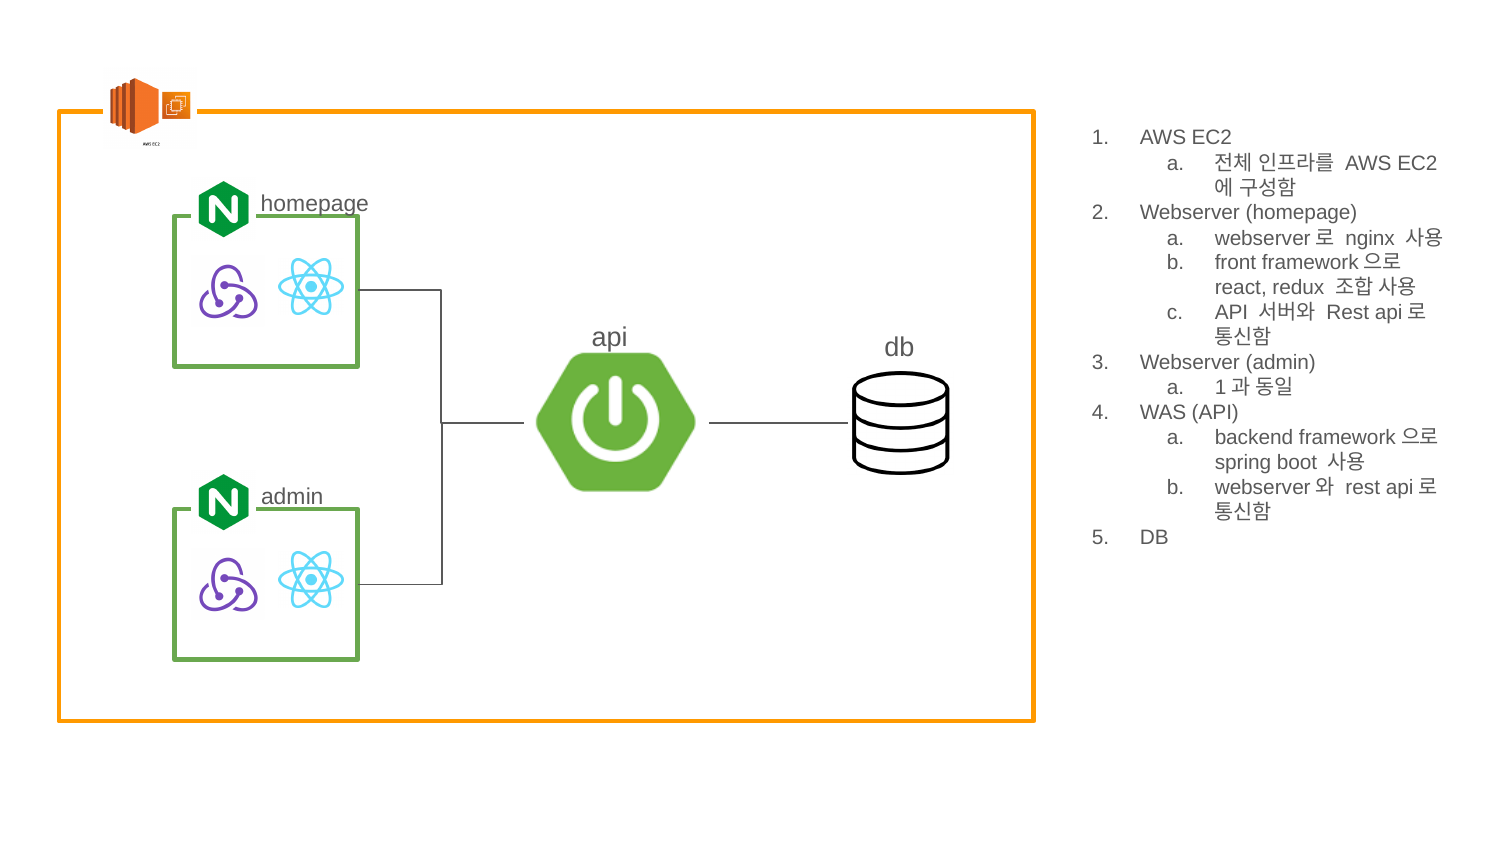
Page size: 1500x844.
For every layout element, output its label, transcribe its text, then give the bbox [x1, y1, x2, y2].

text_box admin [246, 466, 352, 538]
text_box homepage [245, 173, 397, 245]
picture [190, 548, 265, 620]
picture [278, 551, 344, 609]
text_box [58, 111, 1034, 722]
picture [190, 470, 257, 534]
picture [190, 254, 265, 327]
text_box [357, 423, 524, 585]
text_box db [869, 314, 943, 370]
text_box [357, 289, 524, 423]
text_box AWS EC2 전체 인프라를 AWS EC2에 구성함 Webserver (homepage) webserver로 nginx 사용 front framework으로 react, redux 조합 사용 API 서버와 Rest api로 통신함 Webserver (admin) 1과 동일 WAS (API) backend framework으로 spring boot 사용 webserver와 rest api로 통신함 DB [1049, 109, 1467, 564]
text_box [174, 509, 358, 660]
text_box [174, 215, 358, 367]
picture [190, 176, 257, 241]
picture [278, 258, 344, 315]
picture [524, 342, 710, 504]
picture [103, 67, 197, 149]
picture [847, 371, 955, 476]
text_box api [576, 303, 651, 341]
